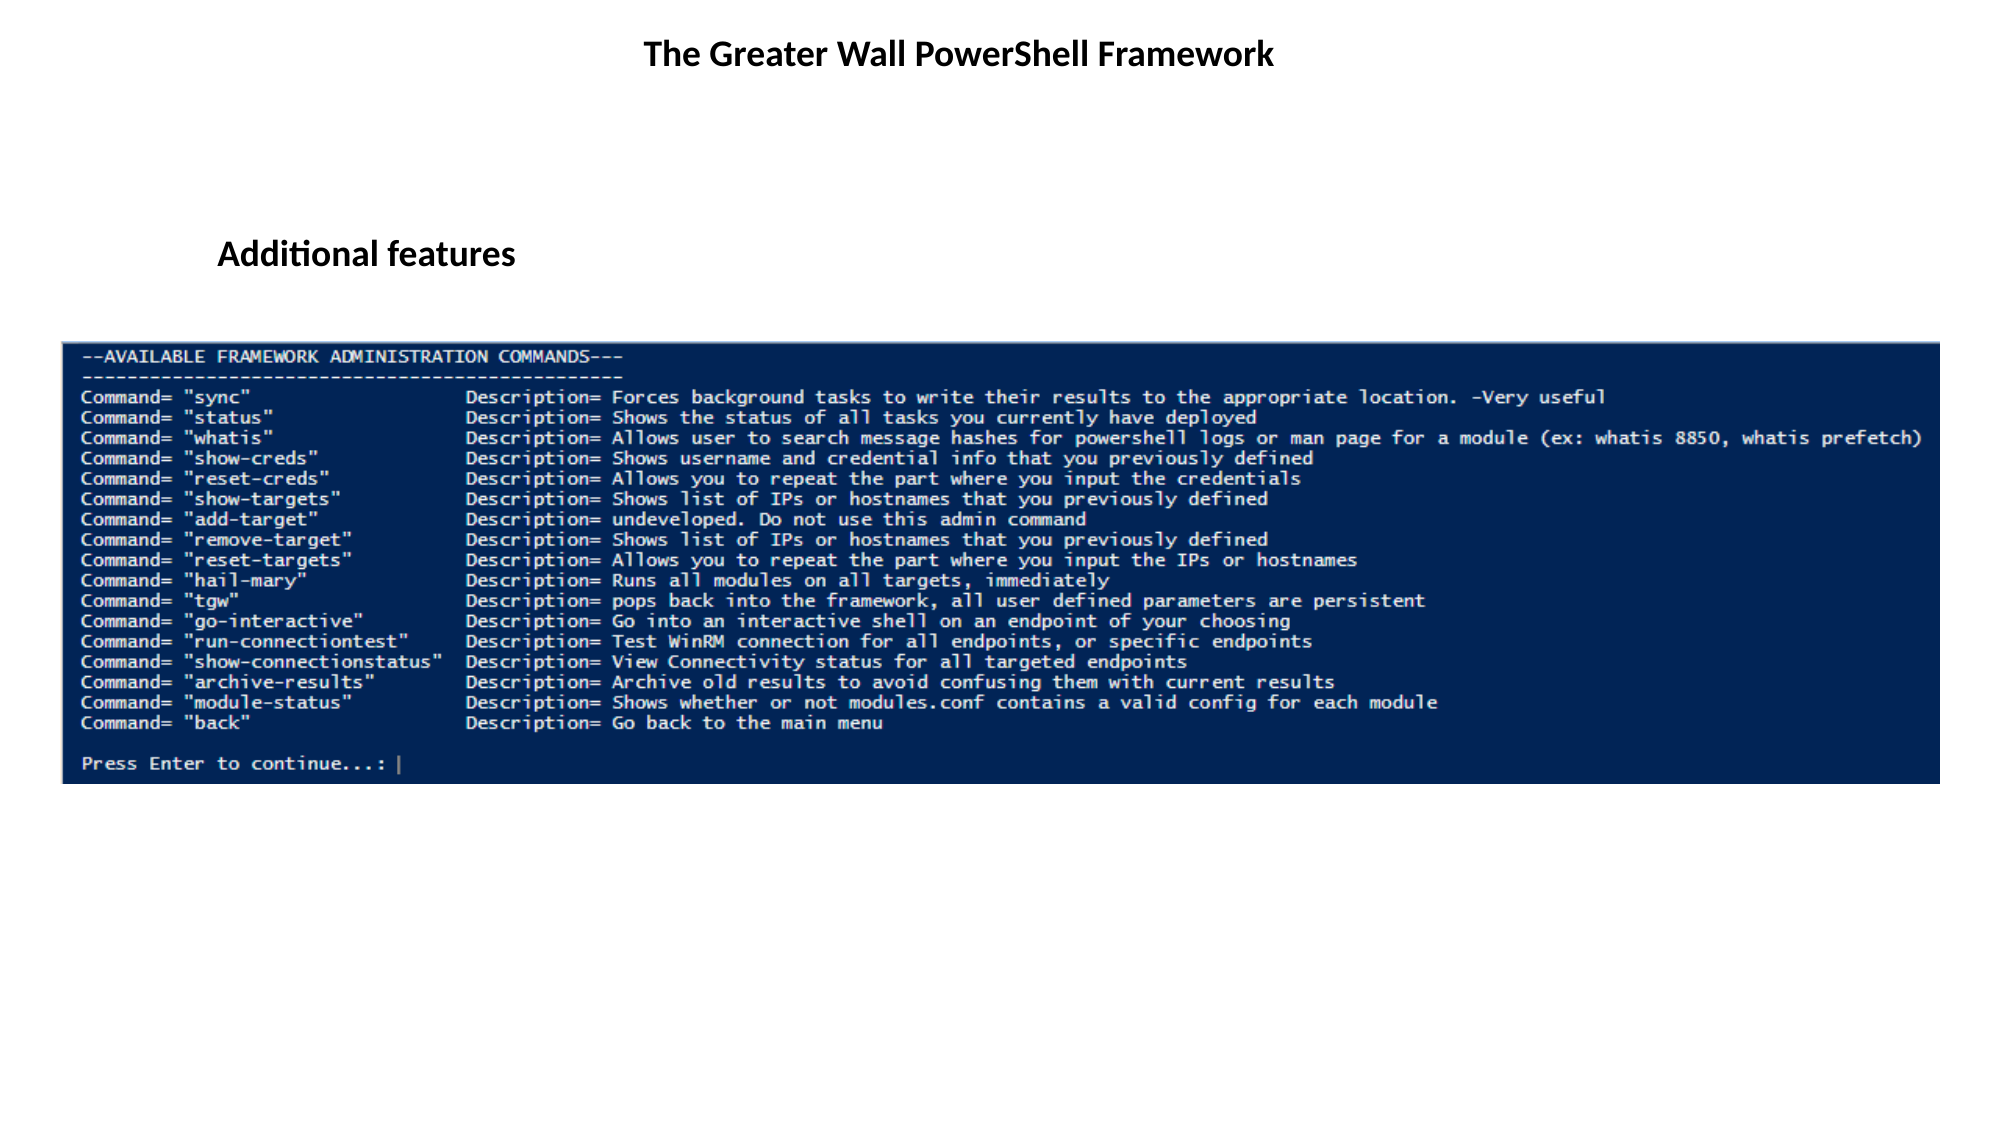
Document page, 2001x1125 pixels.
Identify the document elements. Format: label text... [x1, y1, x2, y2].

picture [59, 341, 1941, 784]
text_box Additional features [202, 221, 1704, 338]
text_box The Greater Wall PowerShell Framework [628, 21, 1295, 82]
